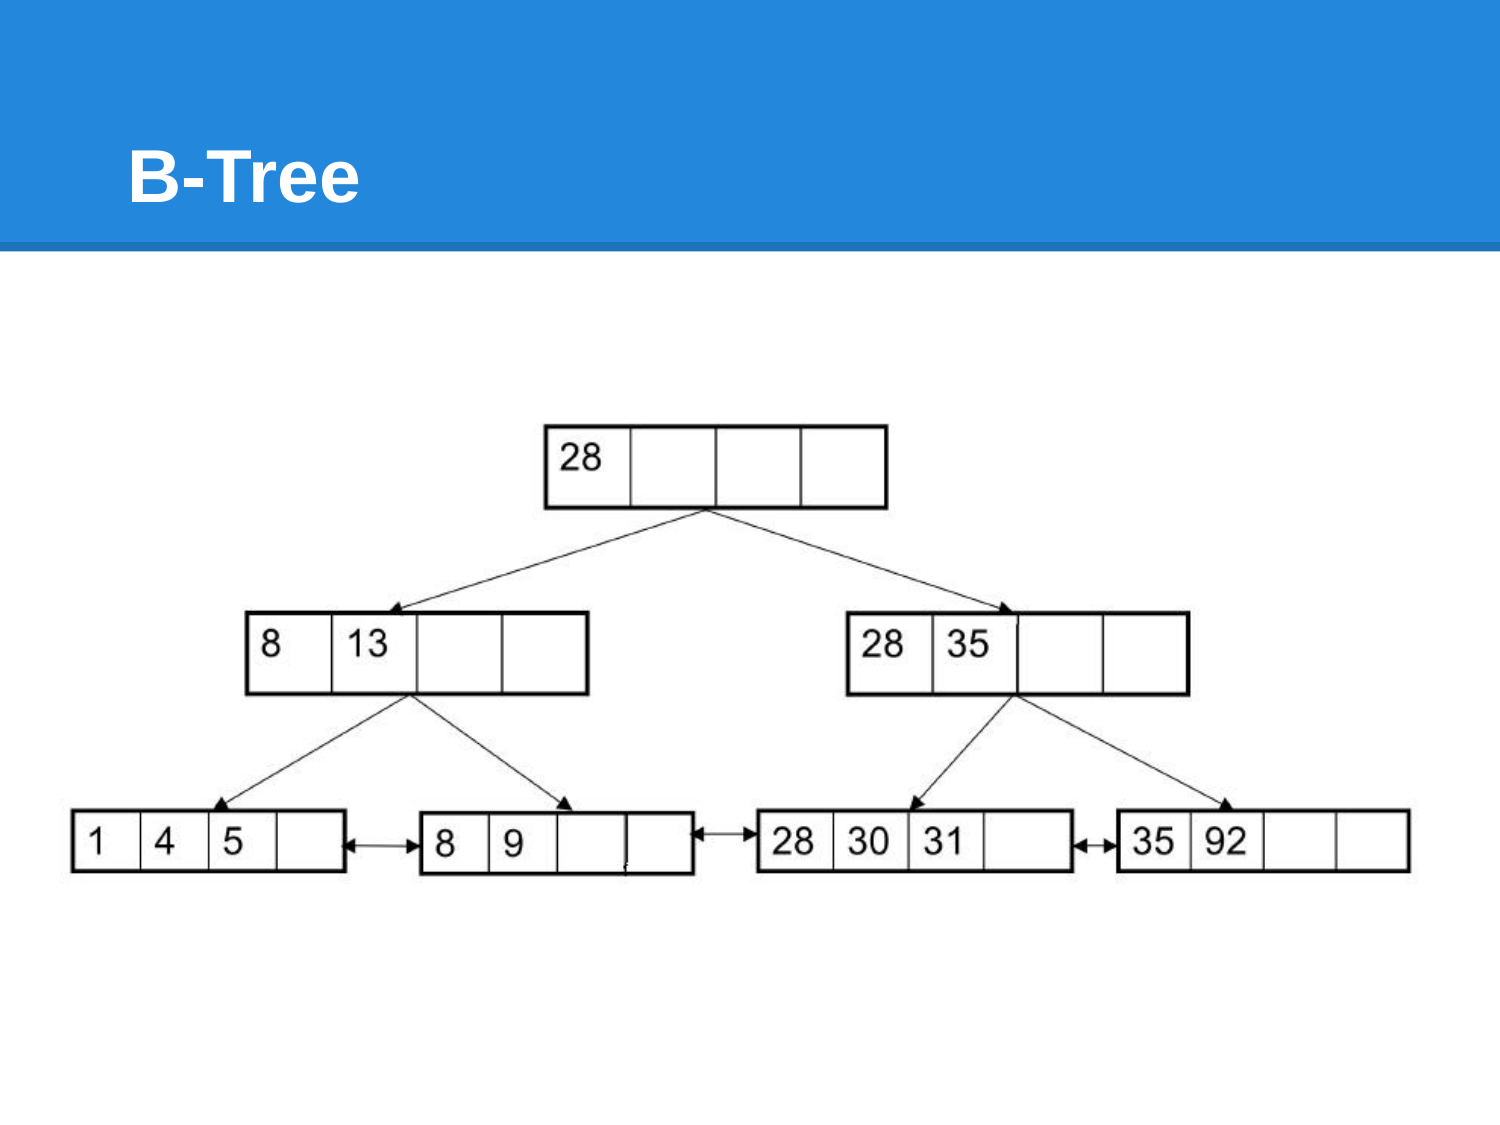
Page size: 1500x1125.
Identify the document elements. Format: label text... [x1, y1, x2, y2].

title B-Tree [75, 45, 1425, 233]
text_box [0, 362, 1500, 998]
